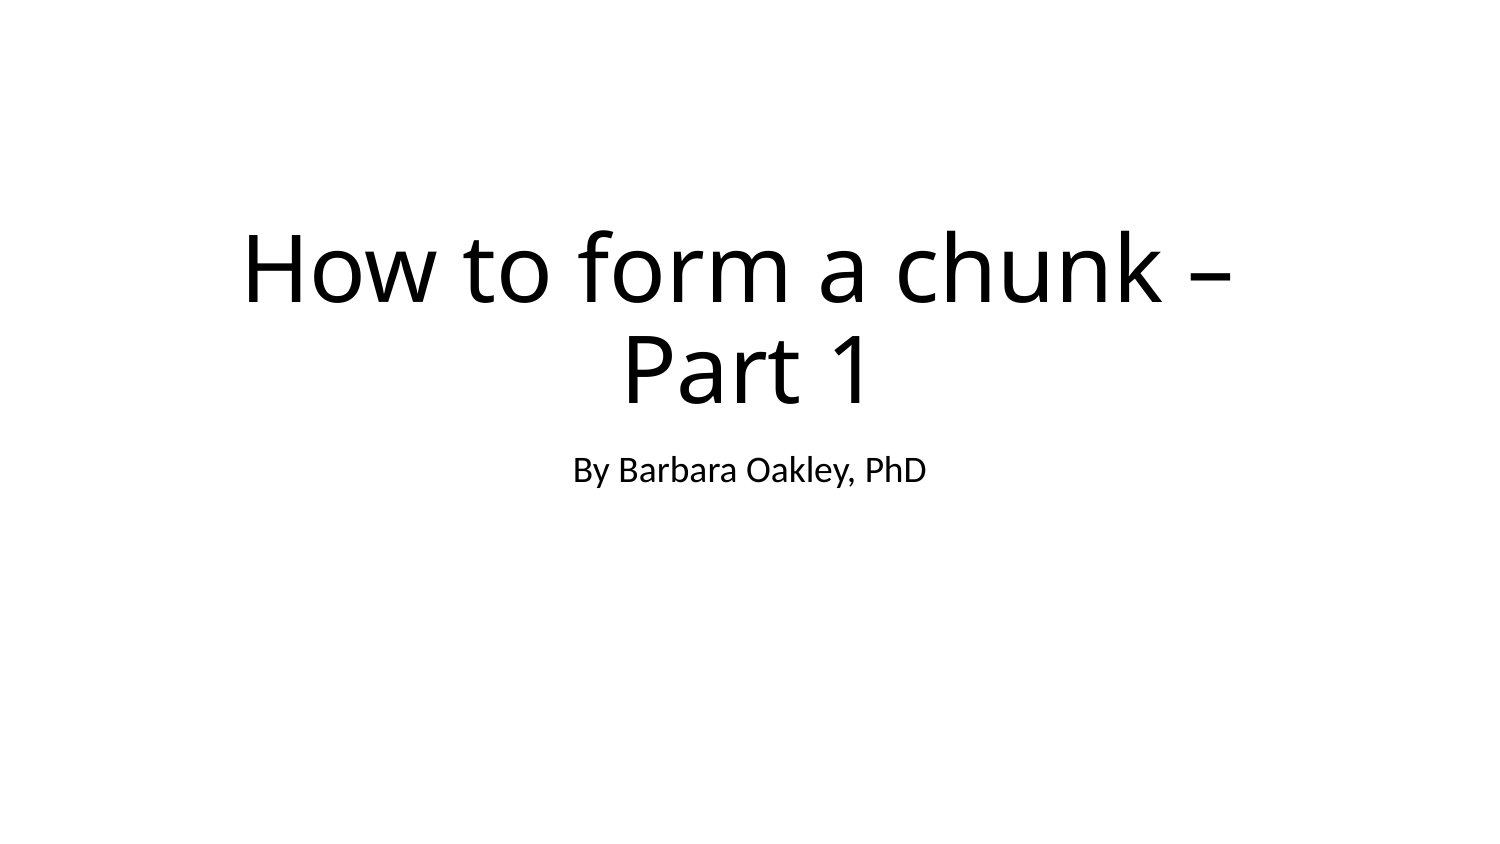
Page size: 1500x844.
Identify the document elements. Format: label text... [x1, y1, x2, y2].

title How to form a chunk – Part 1 [187, 138, 1313, 432]
subtitle By Barbara Oakley, PhD [187, 443, 1313, 647]
